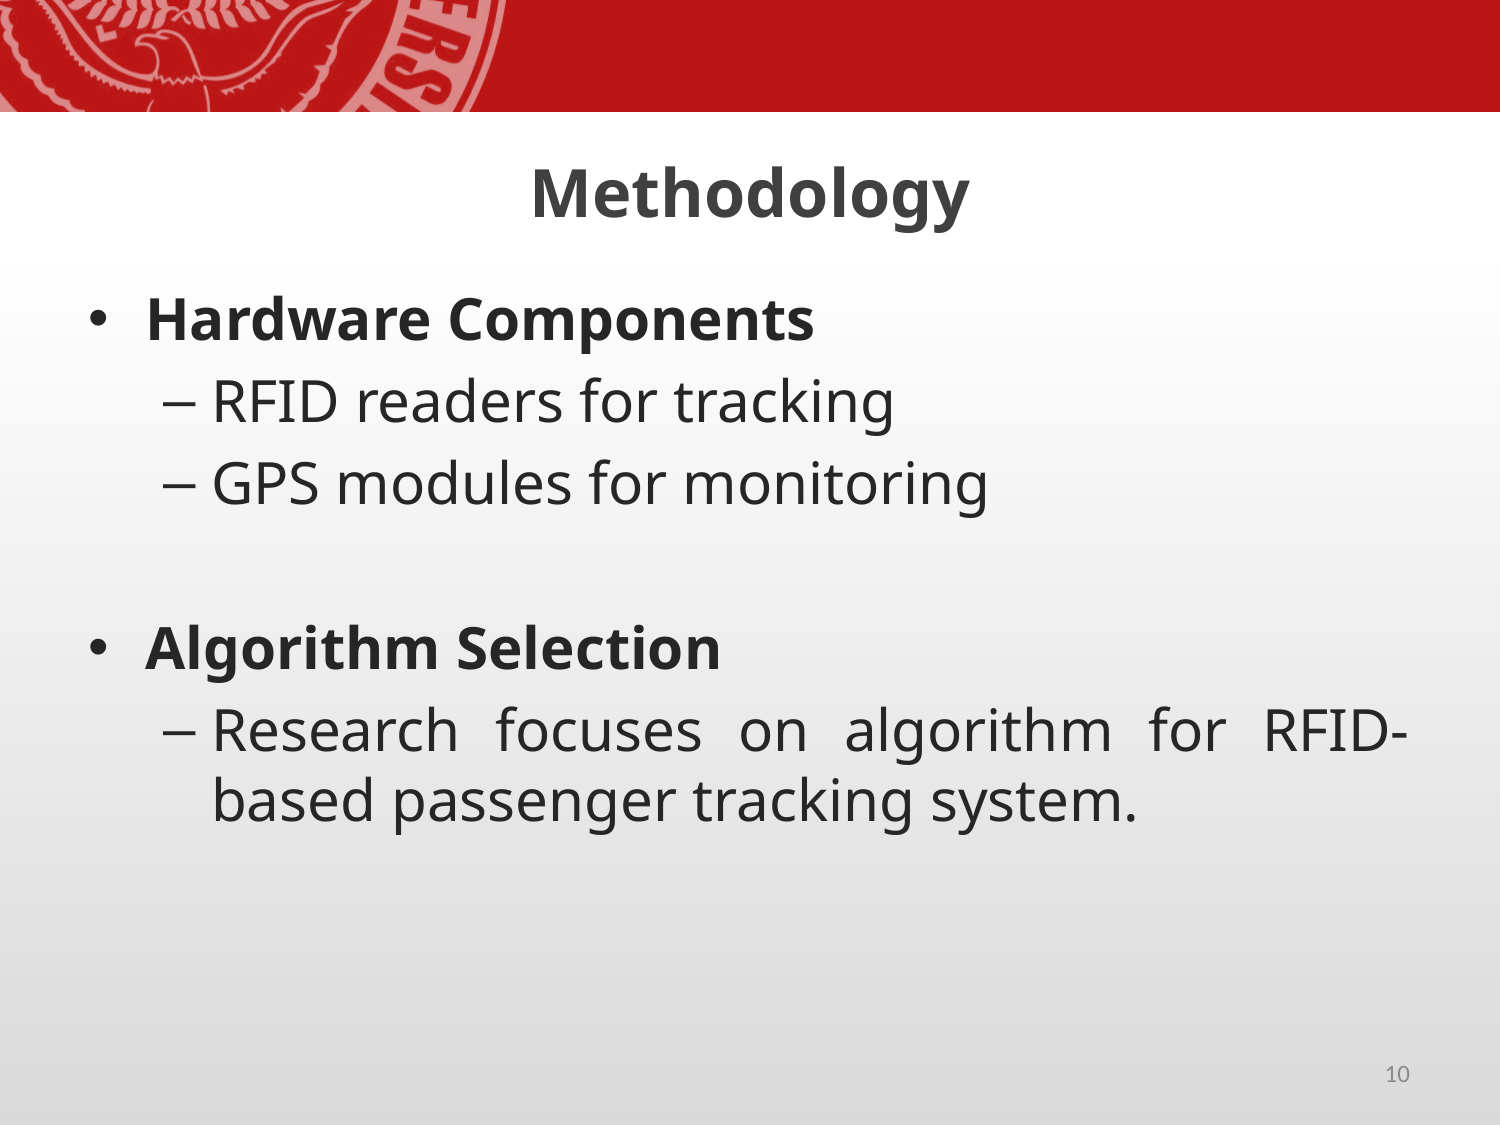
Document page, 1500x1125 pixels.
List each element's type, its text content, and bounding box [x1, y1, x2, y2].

title Methodology [75, 137, 1425, 245]
list Algorithm Selection Research focuses on algorithm for RFID-based passenger tracking system. [74, 603, 1425, 935]
picture [0, 0, 1500, 112]
slide_number 10 [1074, 1042, 1425, 1103]
list Hardware Components RFID readers for tracking GPS modules for monitoring [74, 275, 1425, 575]
